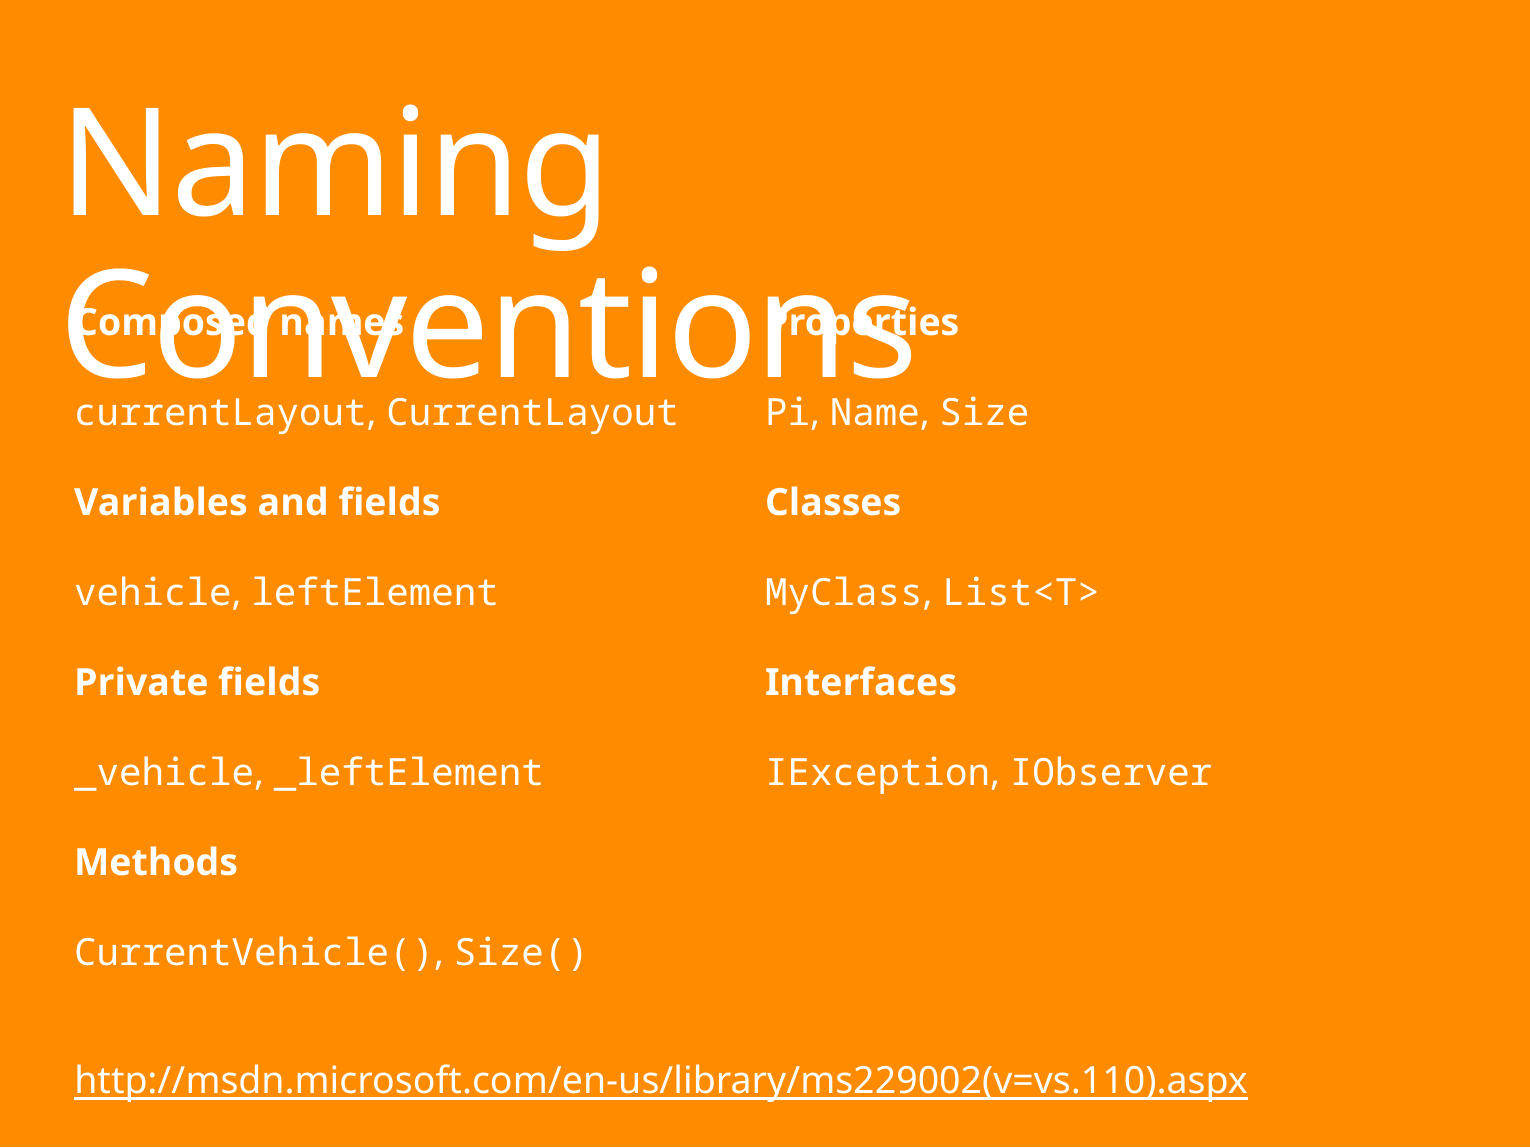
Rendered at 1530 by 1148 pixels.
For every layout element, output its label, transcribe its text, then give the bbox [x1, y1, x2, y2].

text_box Composed names currentLayout, CurrentLayout Variables and fields vehicle, leftElement Private fields _vehicle, _leftElement Methods CurrentVehicle(), Size() [44, 273, 735, 1042]
text_box http://msdn.microsoft.com/en-us/library/ms229002(v=vs.110).aspx [44, 1049, 1365, 1115]
text_box Naming Conventions [44, 78, 1485, 301]
text_box Properties Pi, Name, Size Classes MyClass, List<T> Interfaces IException, IObserver [735, 273, 1426, 817]
